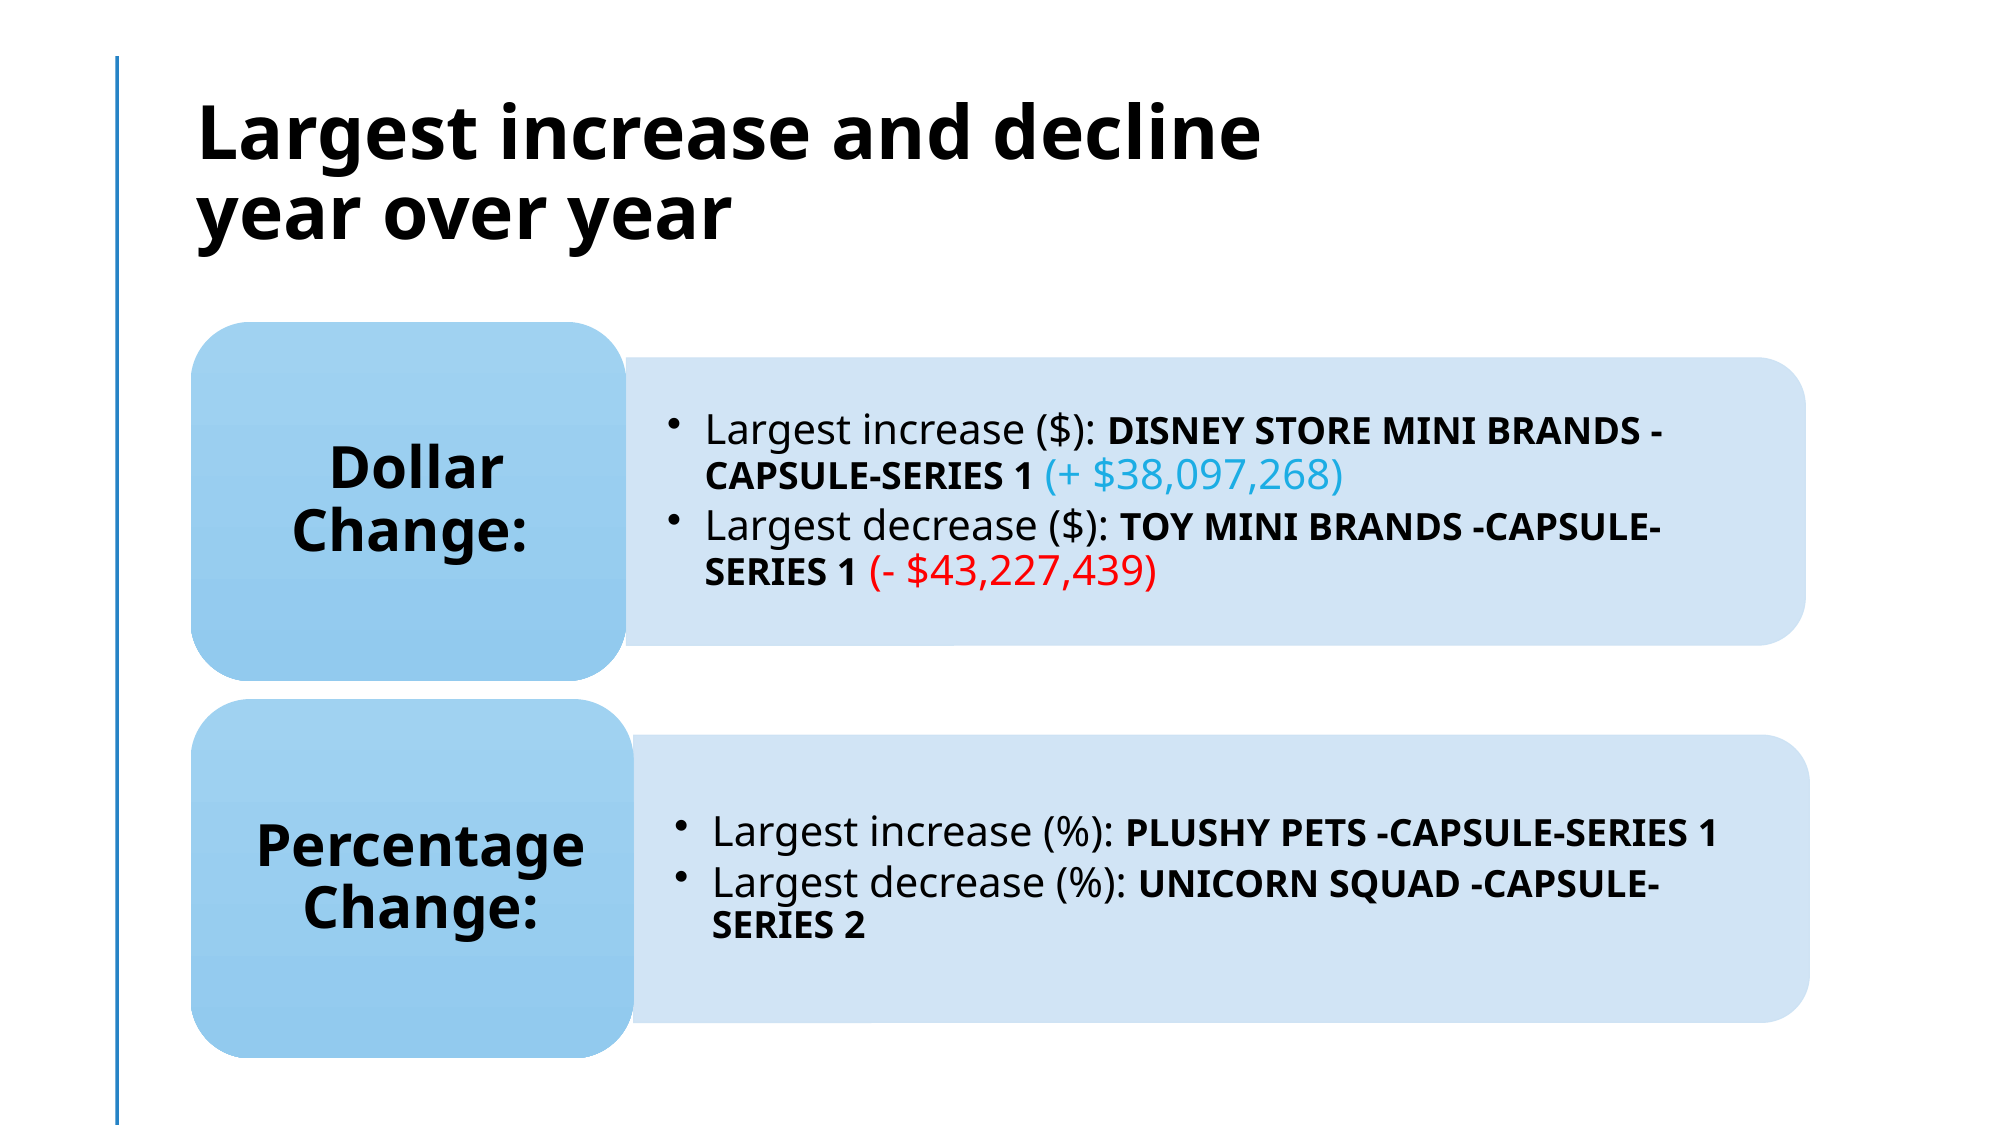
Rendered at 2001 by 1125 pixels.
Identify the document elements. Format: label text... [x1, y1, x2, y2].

title Largest increase and decline year over year [181, 66, 1907, 284]
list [137, 321, 1863, 1059]
